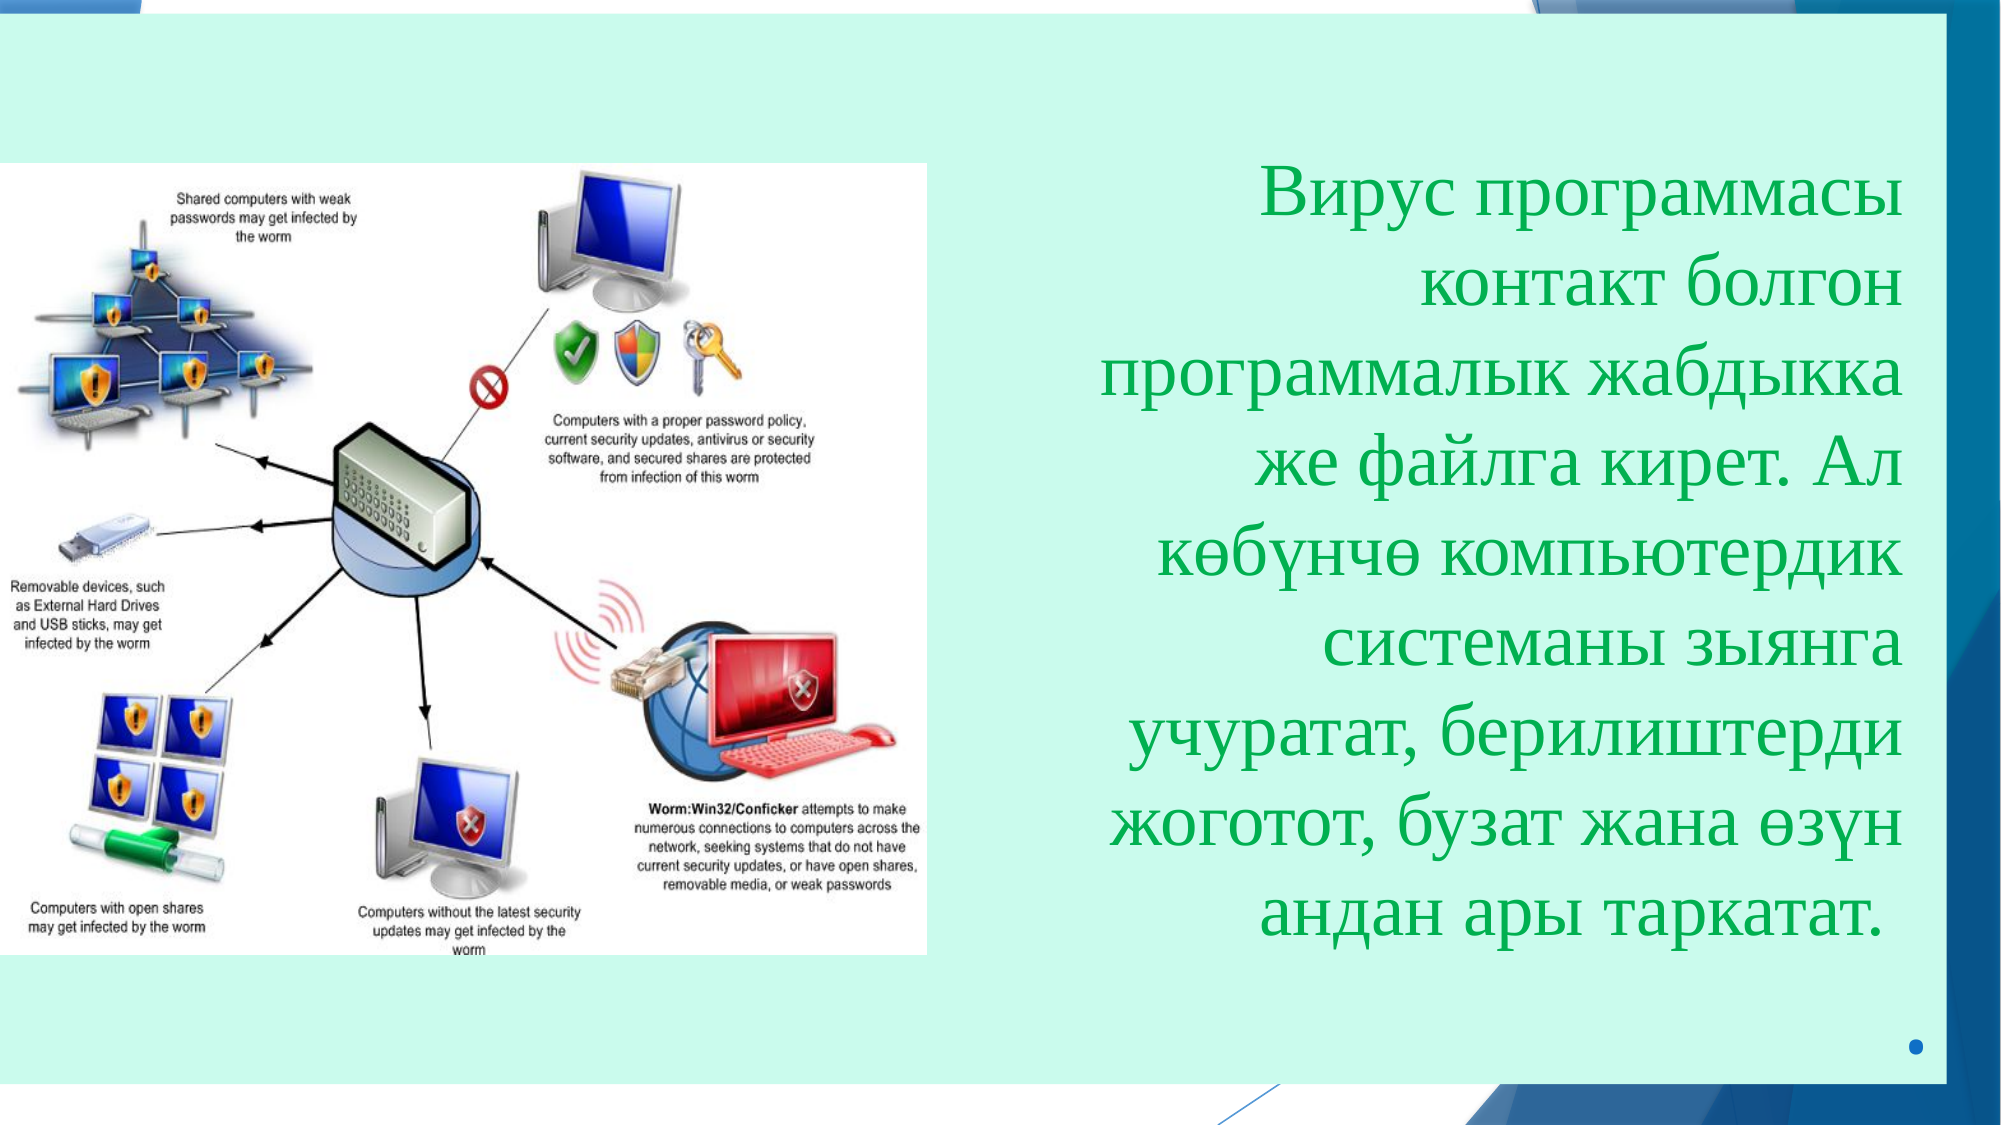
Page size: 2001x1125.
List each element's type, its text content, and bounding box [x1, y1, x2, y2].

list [0, 162, 928, 955]
subtitle Вирус программасы контакт болгон программалык жабдыкка же файлга кирет. Ал көбүнчө компьютердик системаны зыянга учуратат, берилиштерди жоготот, бузат жана өзүн андан ары таркатат. [1029, 132, 1920, 1023]
title . [0, 13, 1947, 1085]
